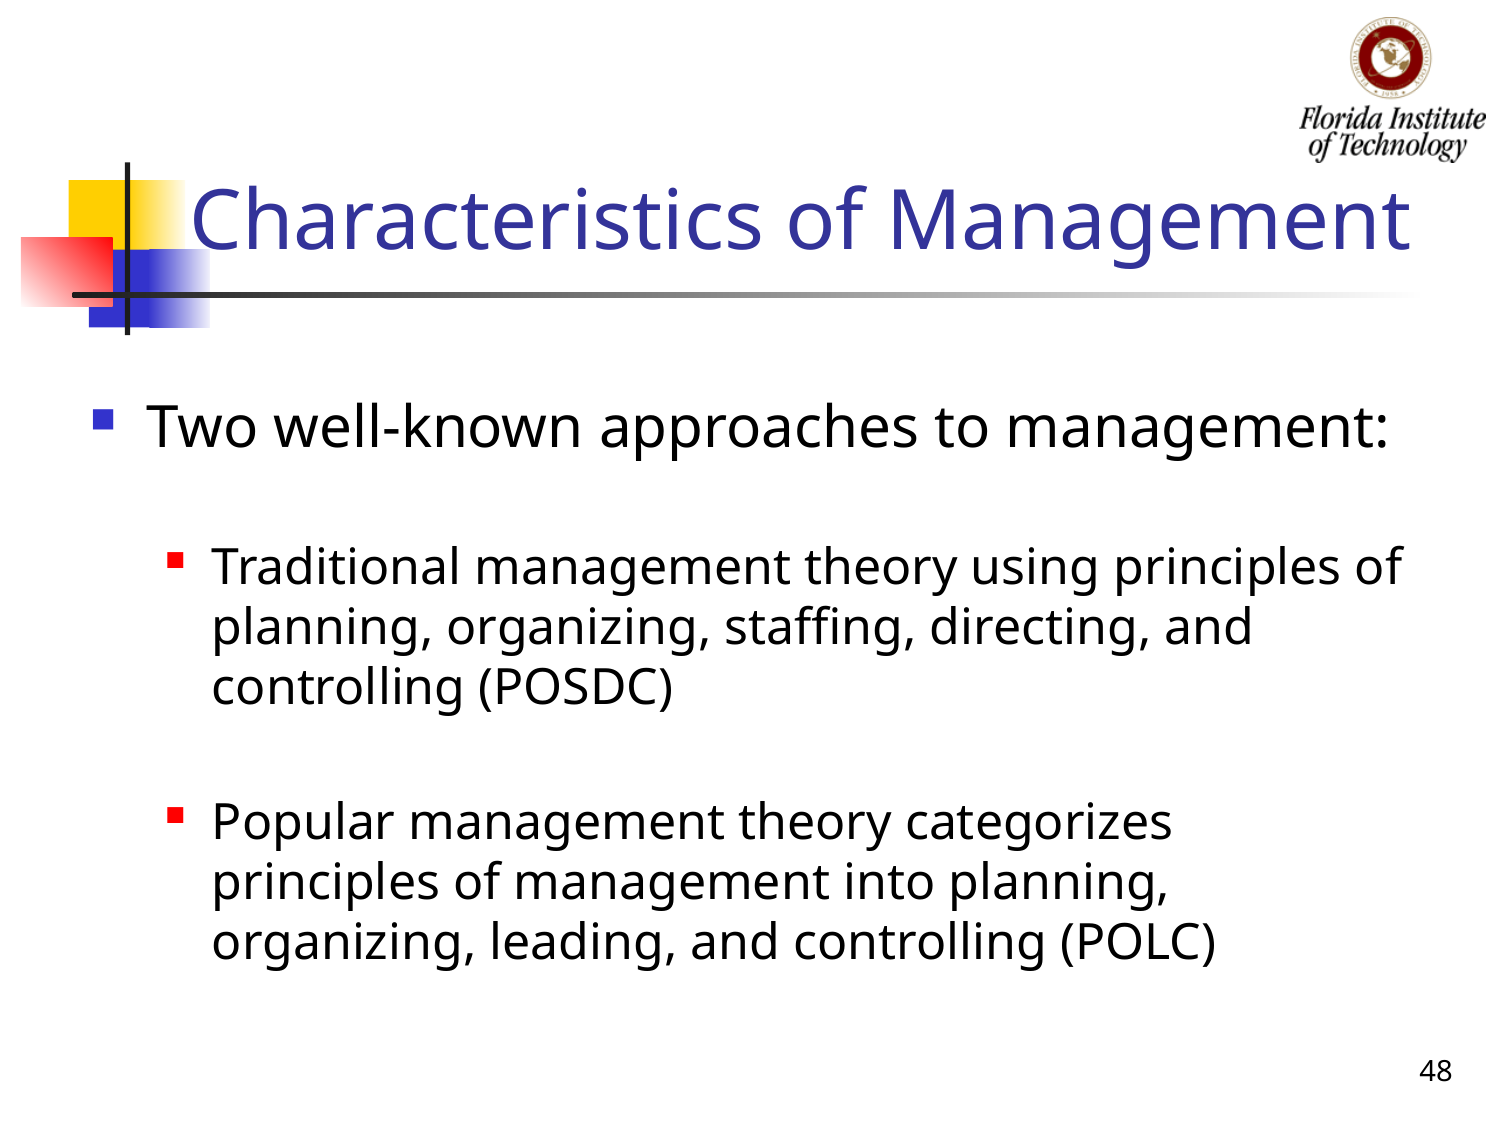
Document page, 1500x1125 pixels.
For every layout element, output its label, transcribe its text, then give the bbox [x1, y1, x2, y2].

picture [1299, 17, 1486, 163]
title Characteristics of Management [174, 174, 1500, 275]
list Two well-known approaches to management: Traditional management theory using principles of planning, organizing, staffing, directing, and controlling (POSDC) Popular management theory categorizes principles of management into planning, organizing, leading, and controlling (POLC) [74, 381, 1426, 1125]
slide_number 48 [1426, 1024, 1468, 1100]
